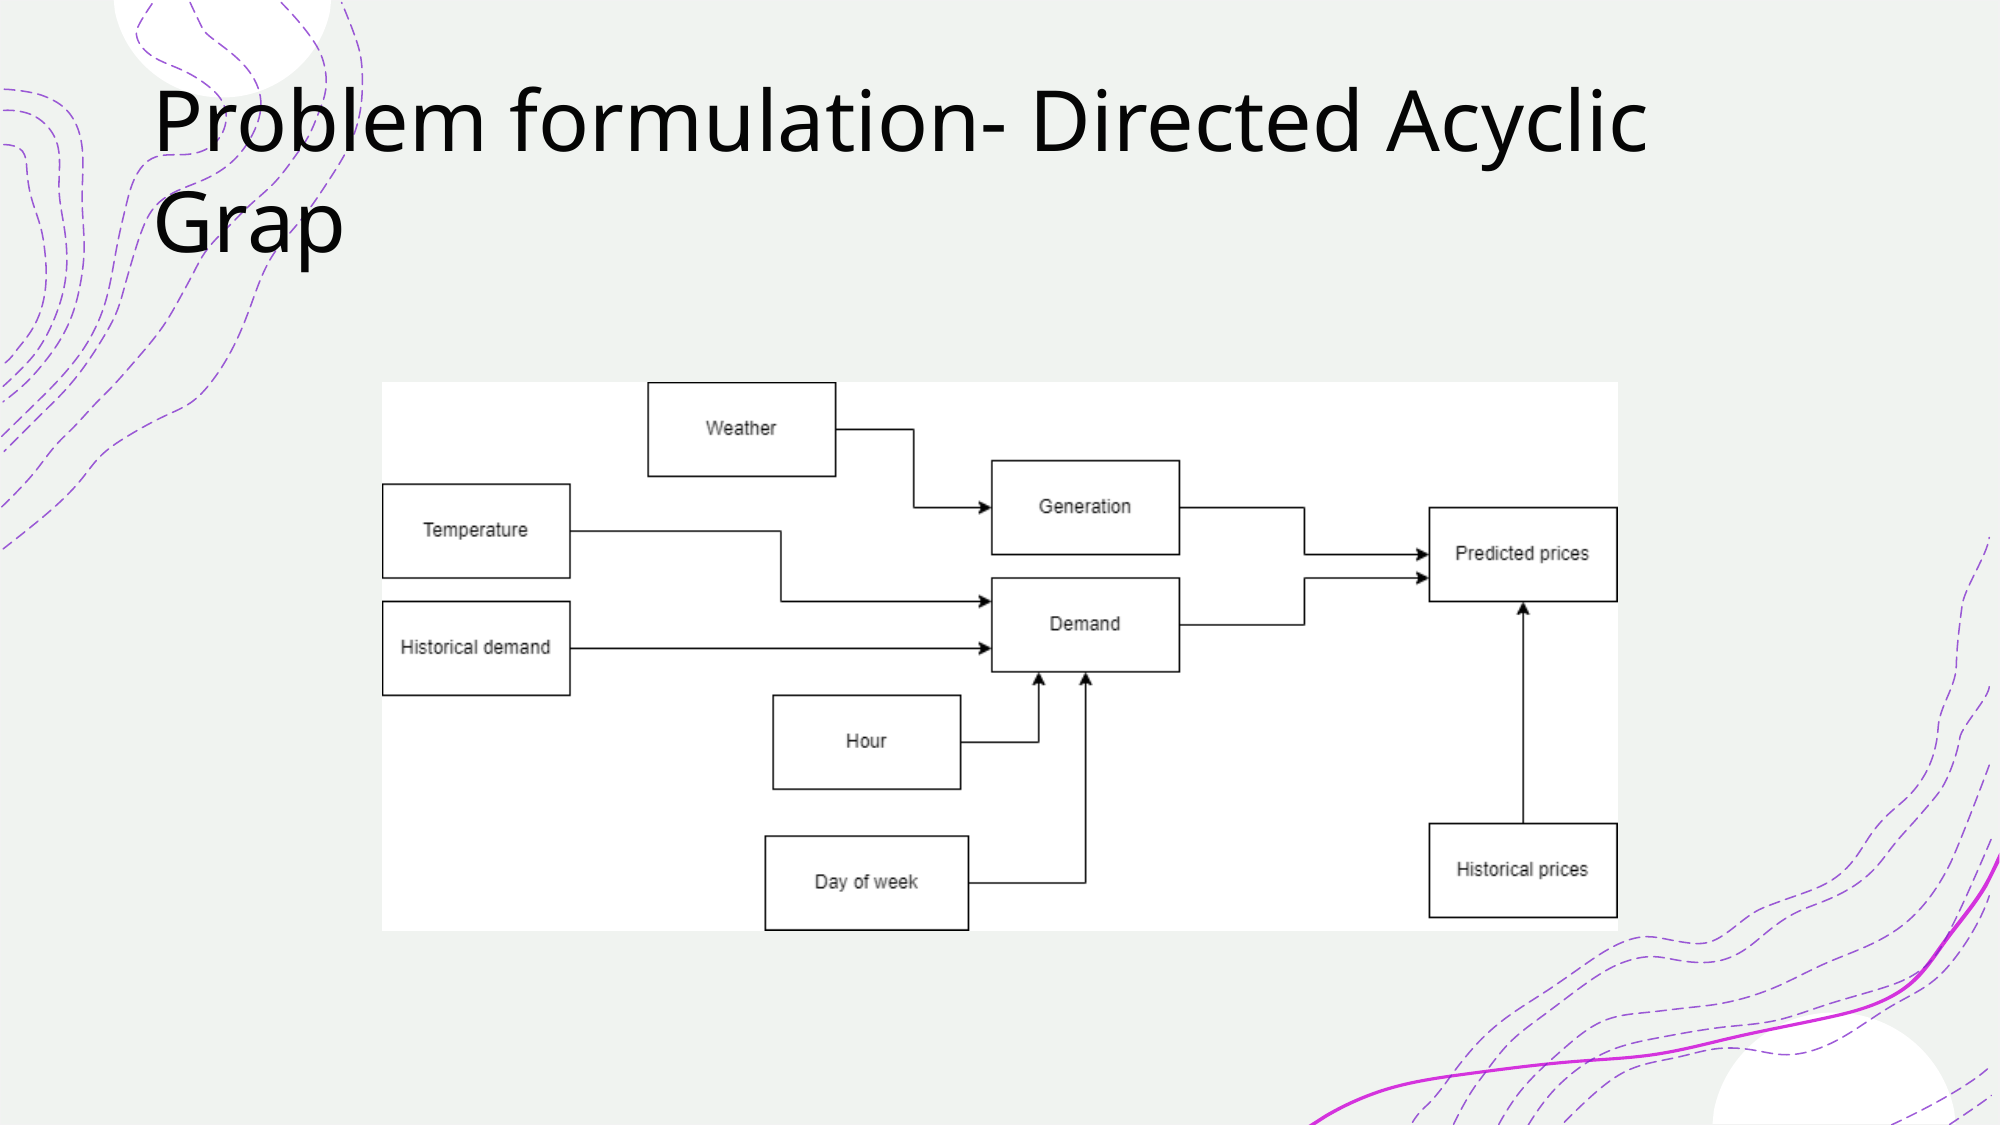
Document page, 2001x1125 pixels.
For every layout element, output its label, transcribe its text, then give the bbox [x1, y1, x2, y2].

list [381, 382, 1618, 931]
title Problem formulation- Directed Acyclic Grap [137, 59, 1863, 278]
